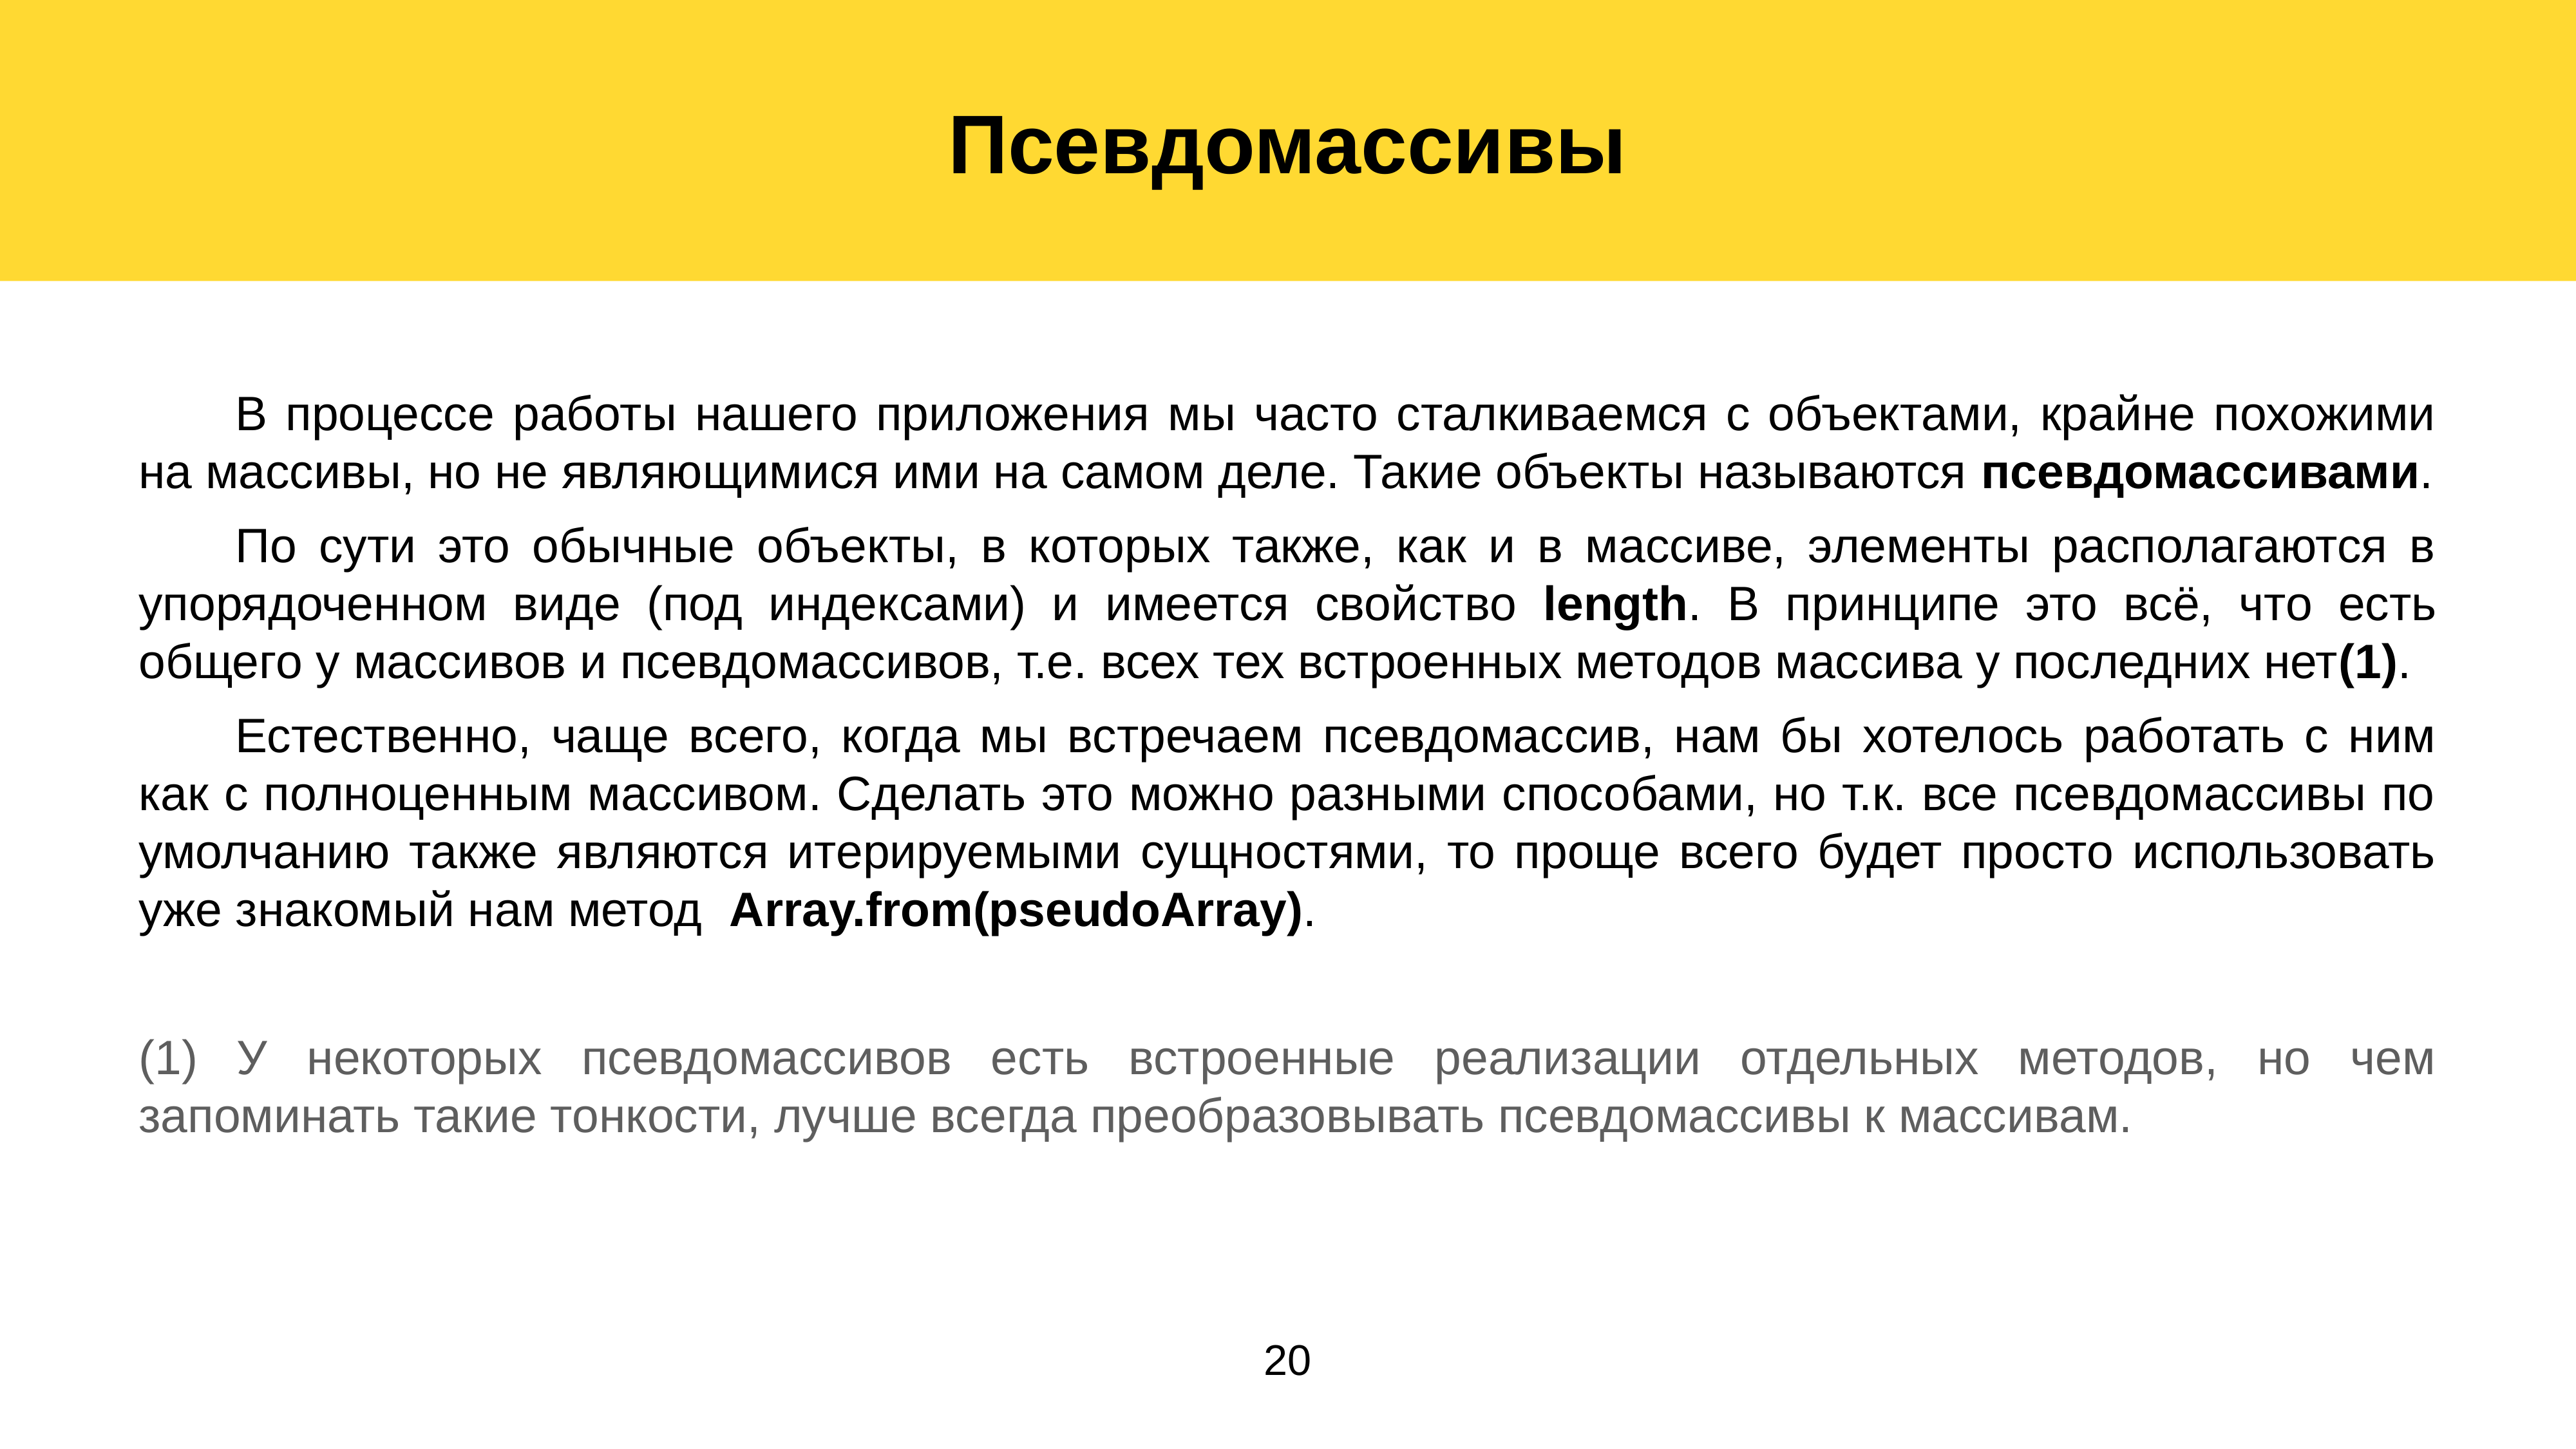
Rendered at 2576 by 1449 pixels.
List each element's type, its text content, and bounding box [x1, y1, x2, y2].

list В процессе работы нашего приложения мы часто сталкиваемся с объектами, крайне похожими на массивы, но не являющимися ими на самом деле. Такие объекты называются псевдомассивами. По сути это обычные объекты, в которых также, как и в массиве, элементы располагаются в упорядоченном виде (под индексами) и имеется свойство length. В принципе это всё, что есть общего у массивов и псевдомассивов, т.е. всех тех встроенных методов массива у последних нет(1). Естественно, чаще всего, когда мы встречаем псевдомассив, нам бы хотелось работать с ним как с полноценным массивом. Сделать это можно разными способами, но т.к. все псевдомассивы по умолчанию также являются итерируемыми сущностями, то проще всего будет просто использовать уже знакомый нам метод Array.from(pseudoArray). (1) У некоторых псевдомассивов есть встроенные реализации отдельных методов, но чем запоминать такие тонкости, лучше всегда преобразовывать псевдомассивы к массивам. [130, 374, 2446, 1289]
list Псевдомассивы [0, 0, 2576, 281]
slide_number 20 [1258, 1327, 1318, 1390]
